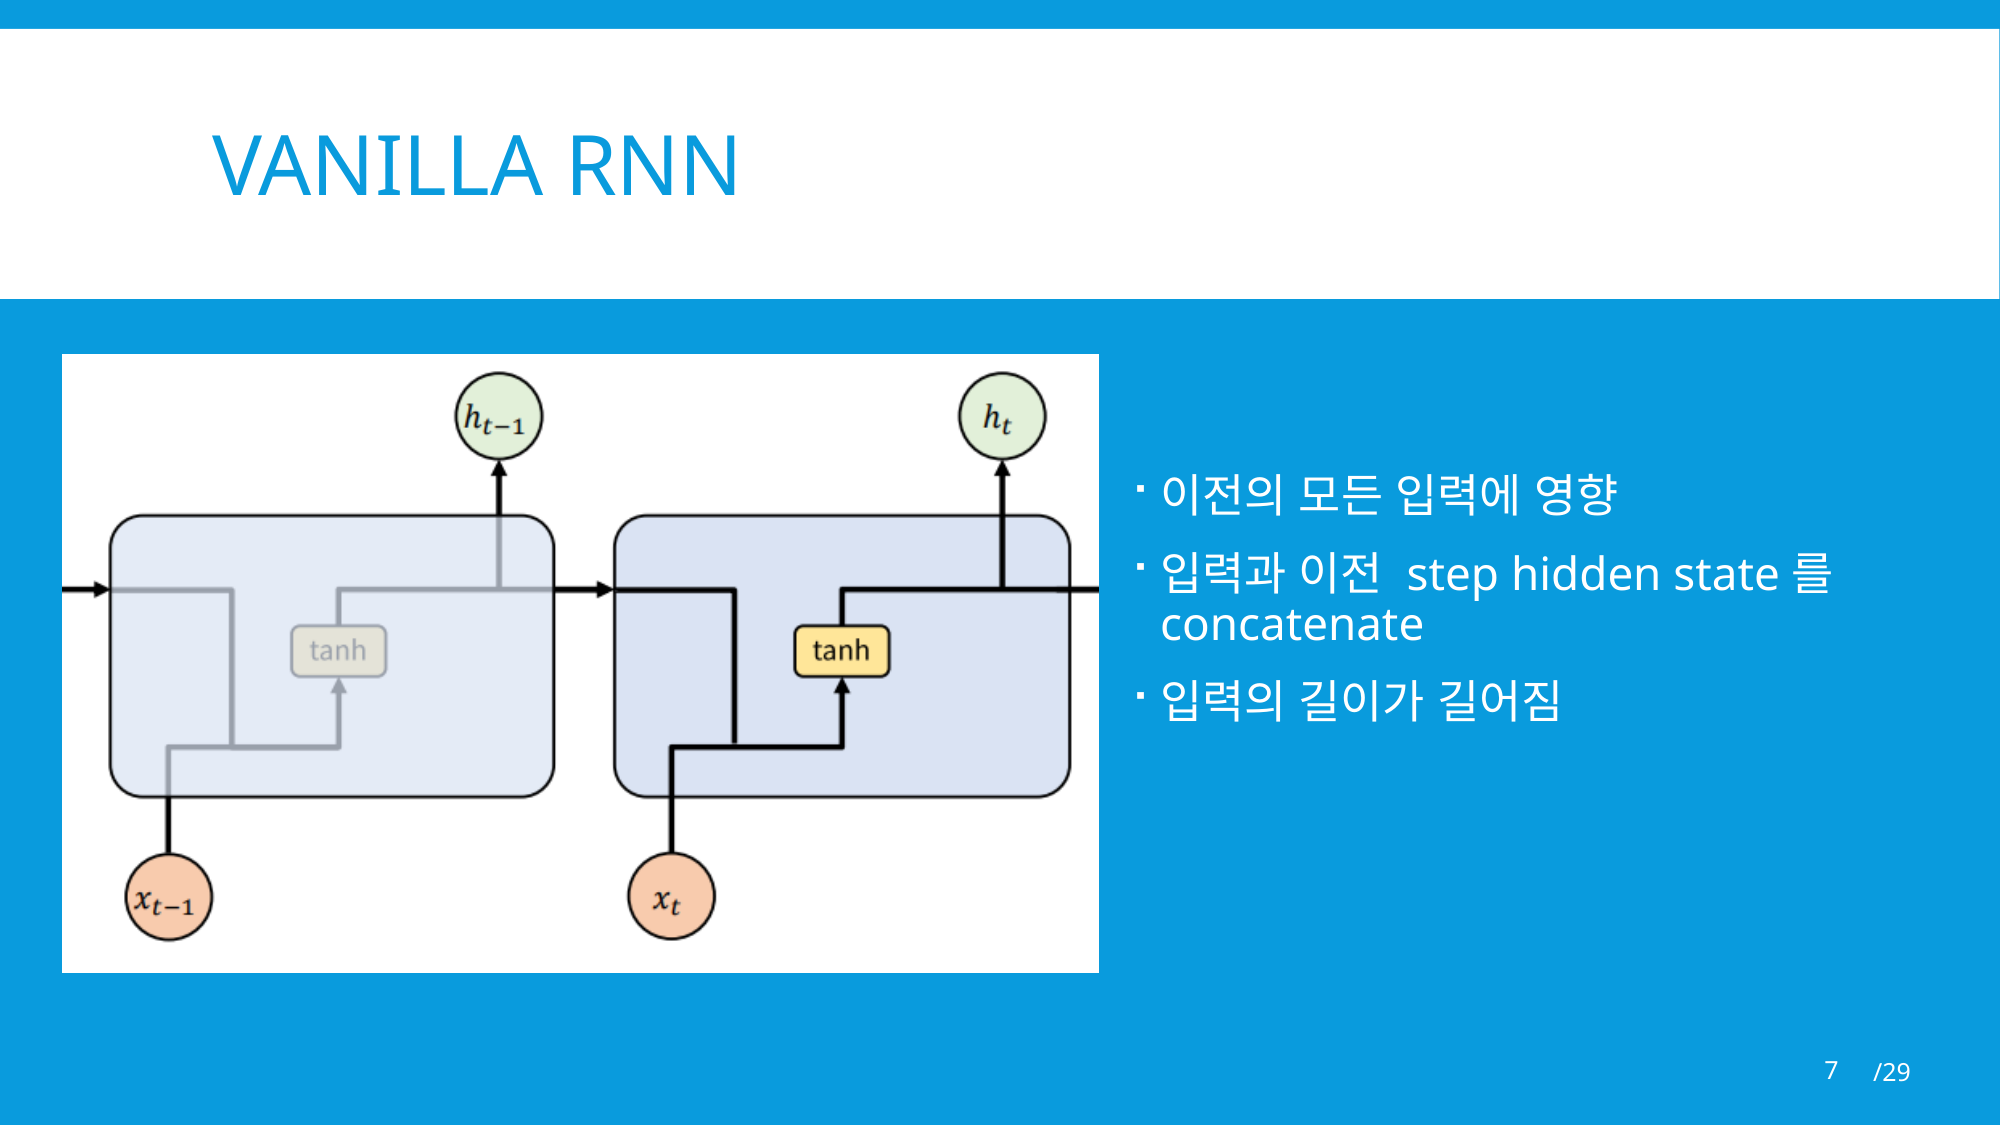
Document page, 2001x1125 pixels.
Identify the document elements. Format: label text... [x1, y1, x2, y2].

list 이전의 모든 입력에 영향 입력과 이전 step hidden state를 concatenate 입력의 길이가 길어짐 [1115, 465, 1926, 1019]
title Vanilla RNN [197, 46, 1803, 295]
slide_number 7 [1816, 1034, 1933, 1108]
picture [63, 355, 1098, 972]
